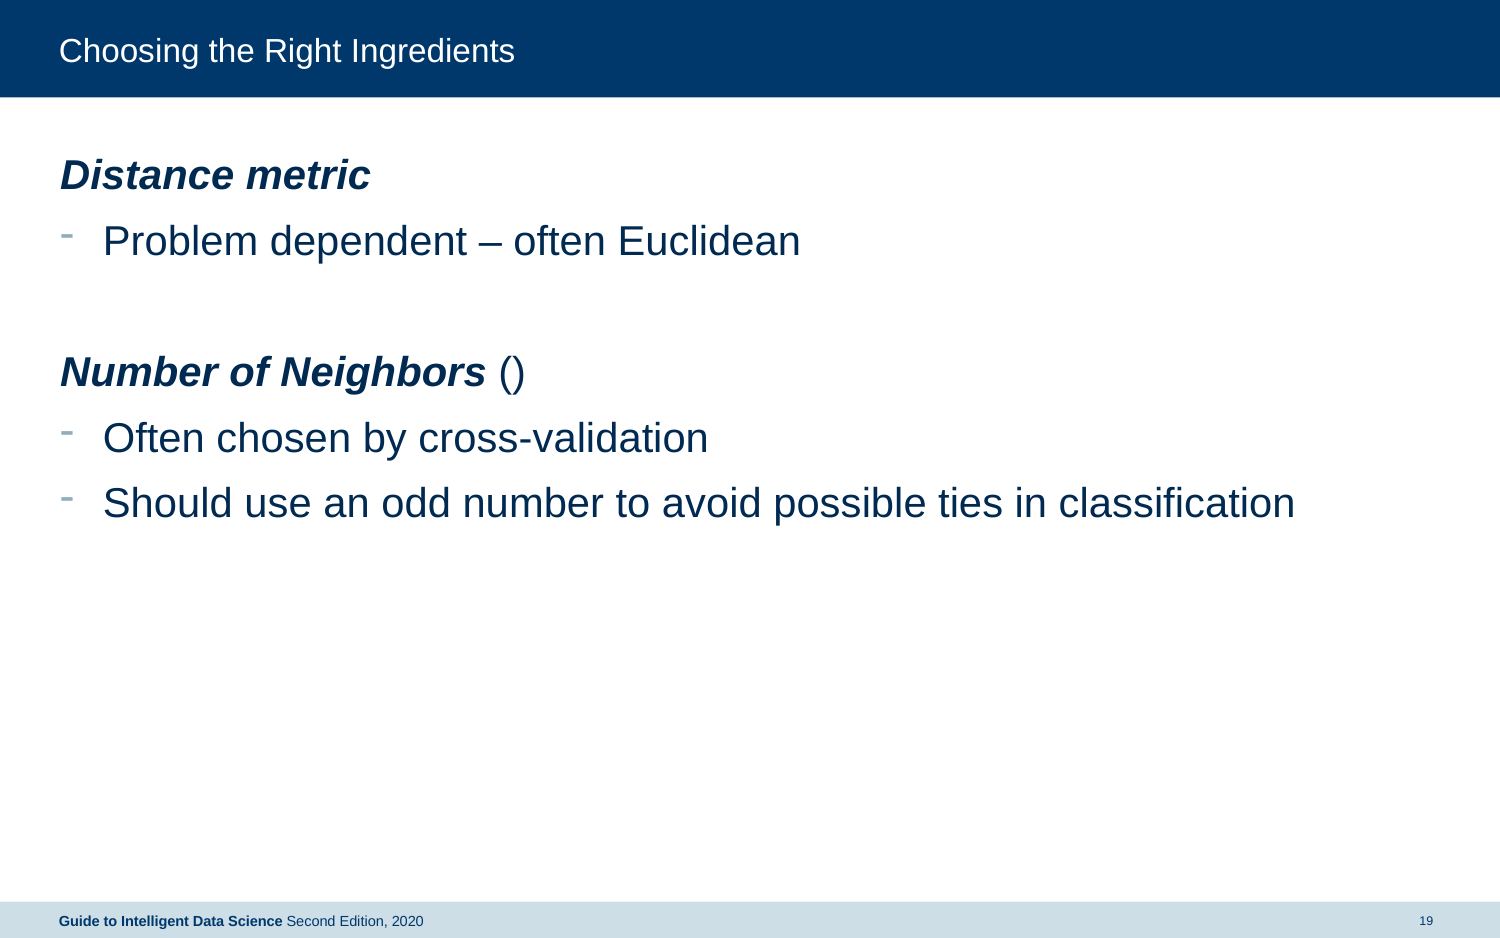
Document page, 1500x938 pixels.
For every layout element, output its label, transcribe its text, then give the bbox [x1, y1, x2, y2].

slide_number 19 [1411, 900, 1442, 938]
footer Guide to Intelligent Data Science Second Edition, 2020 [58, 900, 717, 938]
title Choosing the Right Ingredients [58, 28, 1442, 70]
